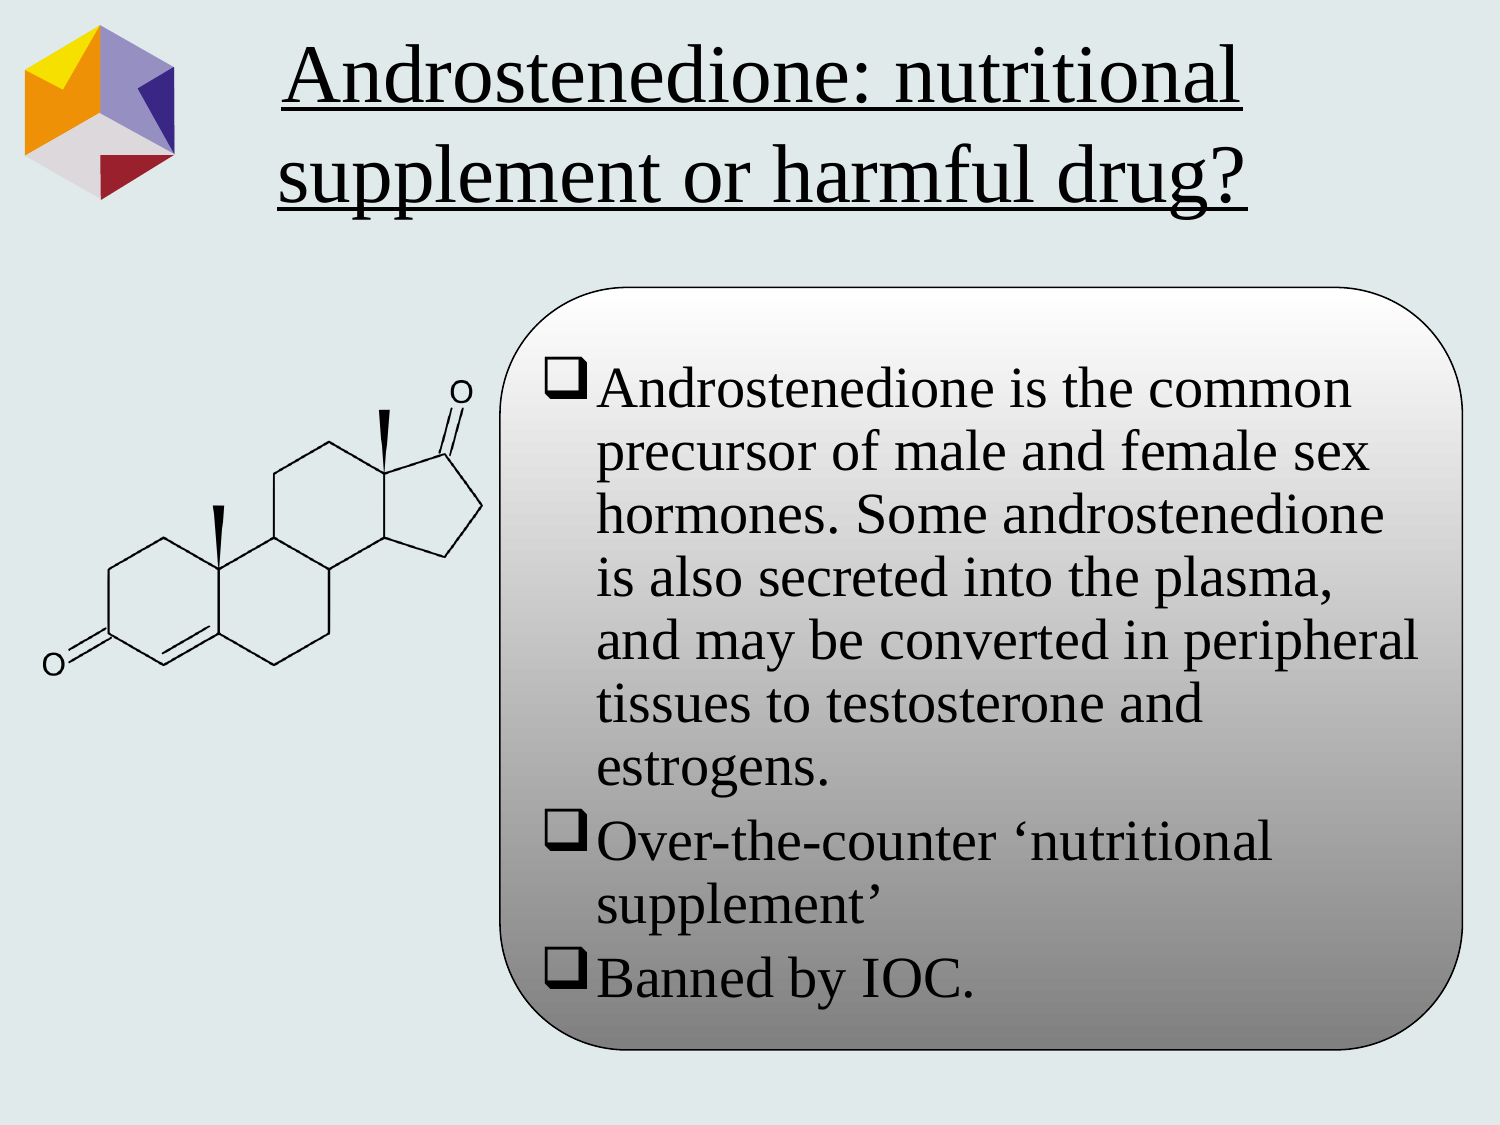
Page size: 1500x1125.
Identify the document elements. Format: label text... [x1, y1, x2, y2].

title Androstenedione: nutritional supplement or harmful drug? [124, 37, 1401, 201]
text_box [552, 1026, 1410, 1050]
picture [37, 374, 488, 681]
text_box [499, 287, 1463, 998]
list Androstenedione is the common precursor of male and female sex hormones. Some androstenedione is also secreted into the plasma, and may be converted in peripheral tissues to testosterone and estrogens. Over-the-counter ‘nutritional supplement’ Banned by IOC. [524, 349, 1438, 1026]
